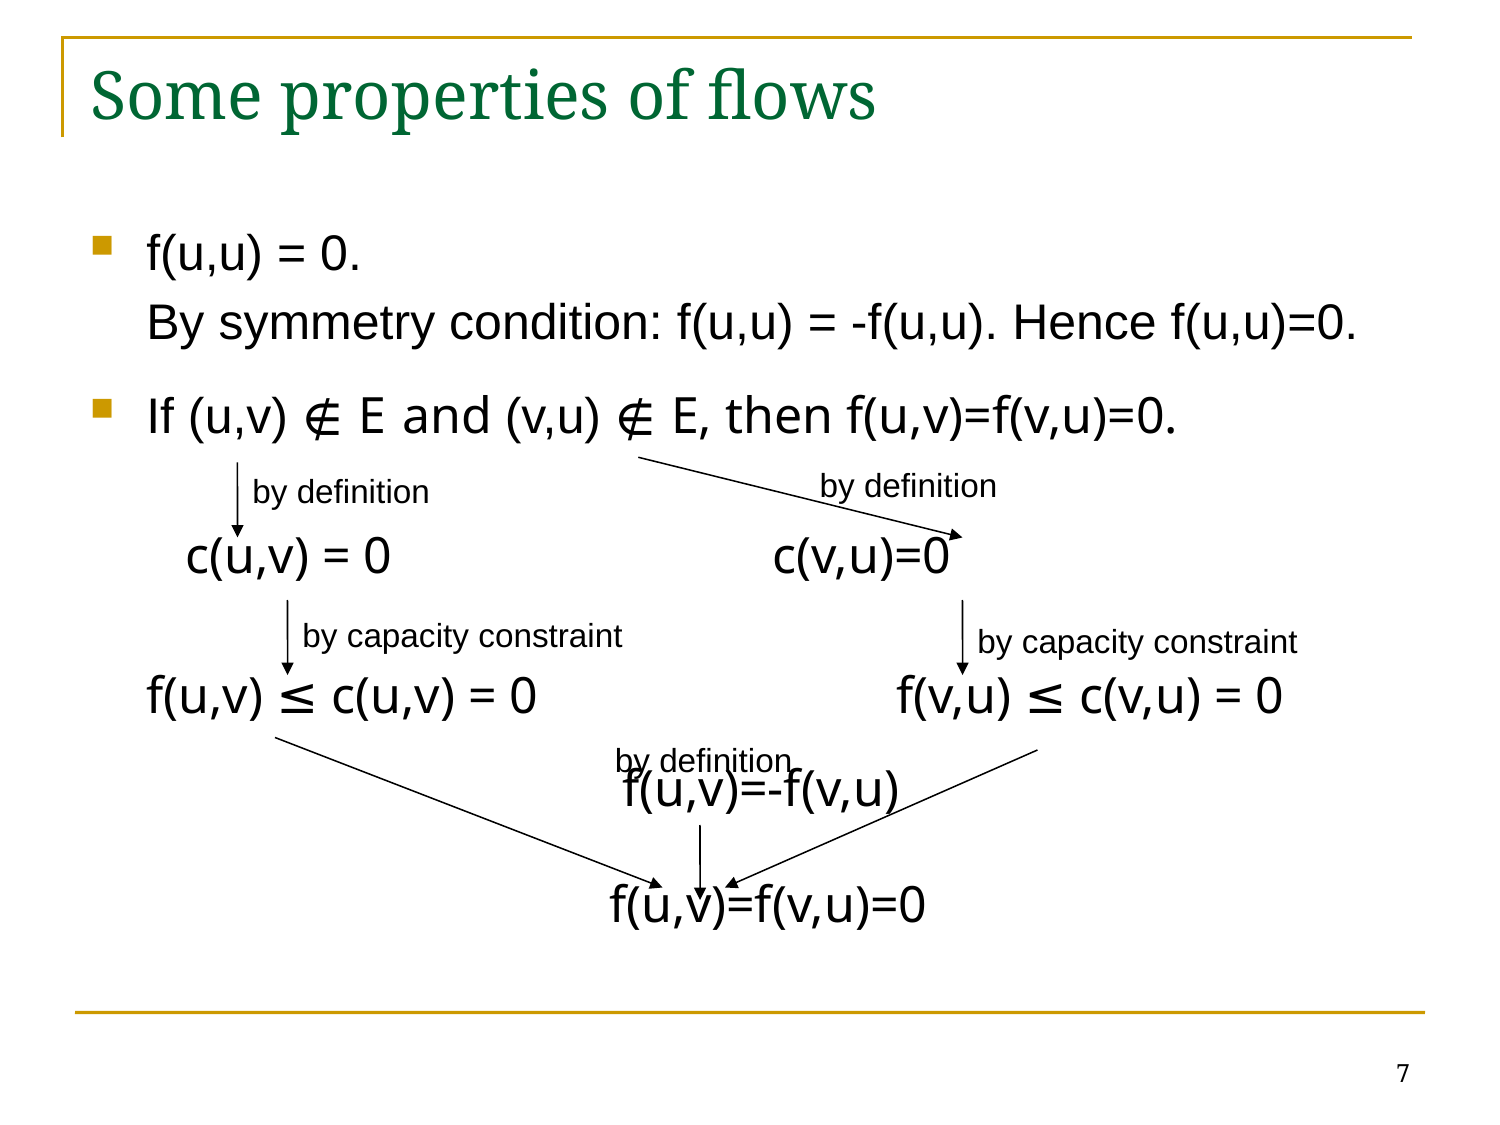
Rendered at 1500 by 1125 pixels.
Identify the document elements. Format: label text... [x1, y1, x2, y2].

text_box by definition [237, 462, 446, 518]
text_box by definition [599, 732, 808, 787]
text_box by capacity constraint [962, 612, 1314, 668]
text_box [693, 824, 707, 901]
slide_number 7 [1074, 1023, 1426, 1100]
text_box [274, 737, 663, 889]
text_box [859, 512, 963, 541]
text_box [956, 662, 967, 676]
text_box [724, 749, 1038, 889]
title Some properties of flows [75, 45, 1425, 212]
list f(u,u) = 0. By symmetry condition: f(u,u) = -f(u,u). Hence f(u,u)=0. If (u,v) ∉ E and (v,u) ∉ E, then f(u,v)=f(v,u)=0. c(u,v) = 0 c(v,u)=0 f(u,v) ≤ c(u,v) = 0 f(v,u) ≤ c(v,u) = 0 f(u,v)=-f(v,u) f(u,v)=f(v,u)=0 [75, 212, 1425, 956]
text_box [231, 518, 244, 538]
text_box by capacity constraint [287, 607, 639, 662]
text_box by definition [804, 457, 1013, 512]
text_box [281, 662, 294, 676]
